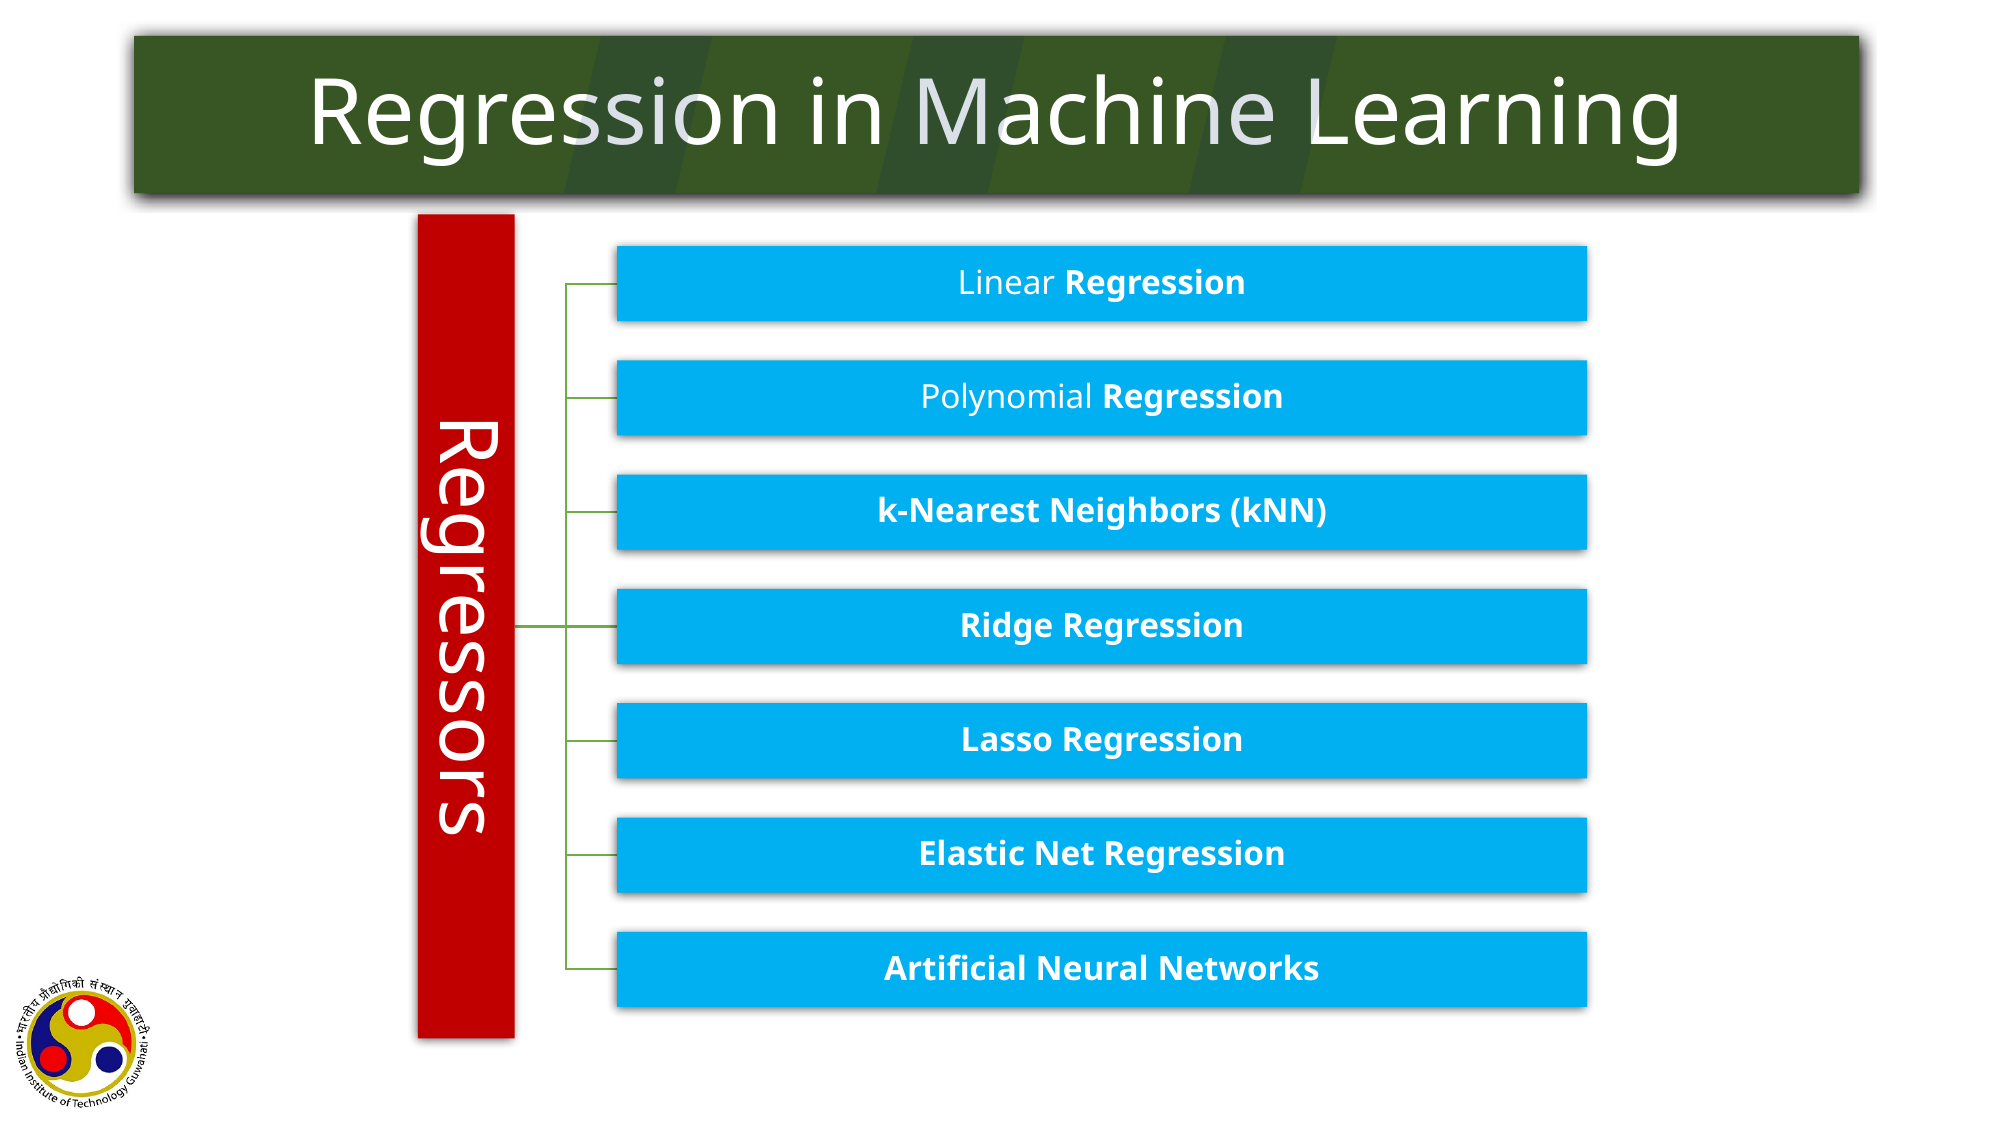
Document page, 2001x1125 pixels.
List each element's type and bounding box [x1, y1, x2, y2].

text_box [134, 35, 1860, 194]
text_box [64, 214, 1941, 1039]
picture [11, 973, 154, 1112]
